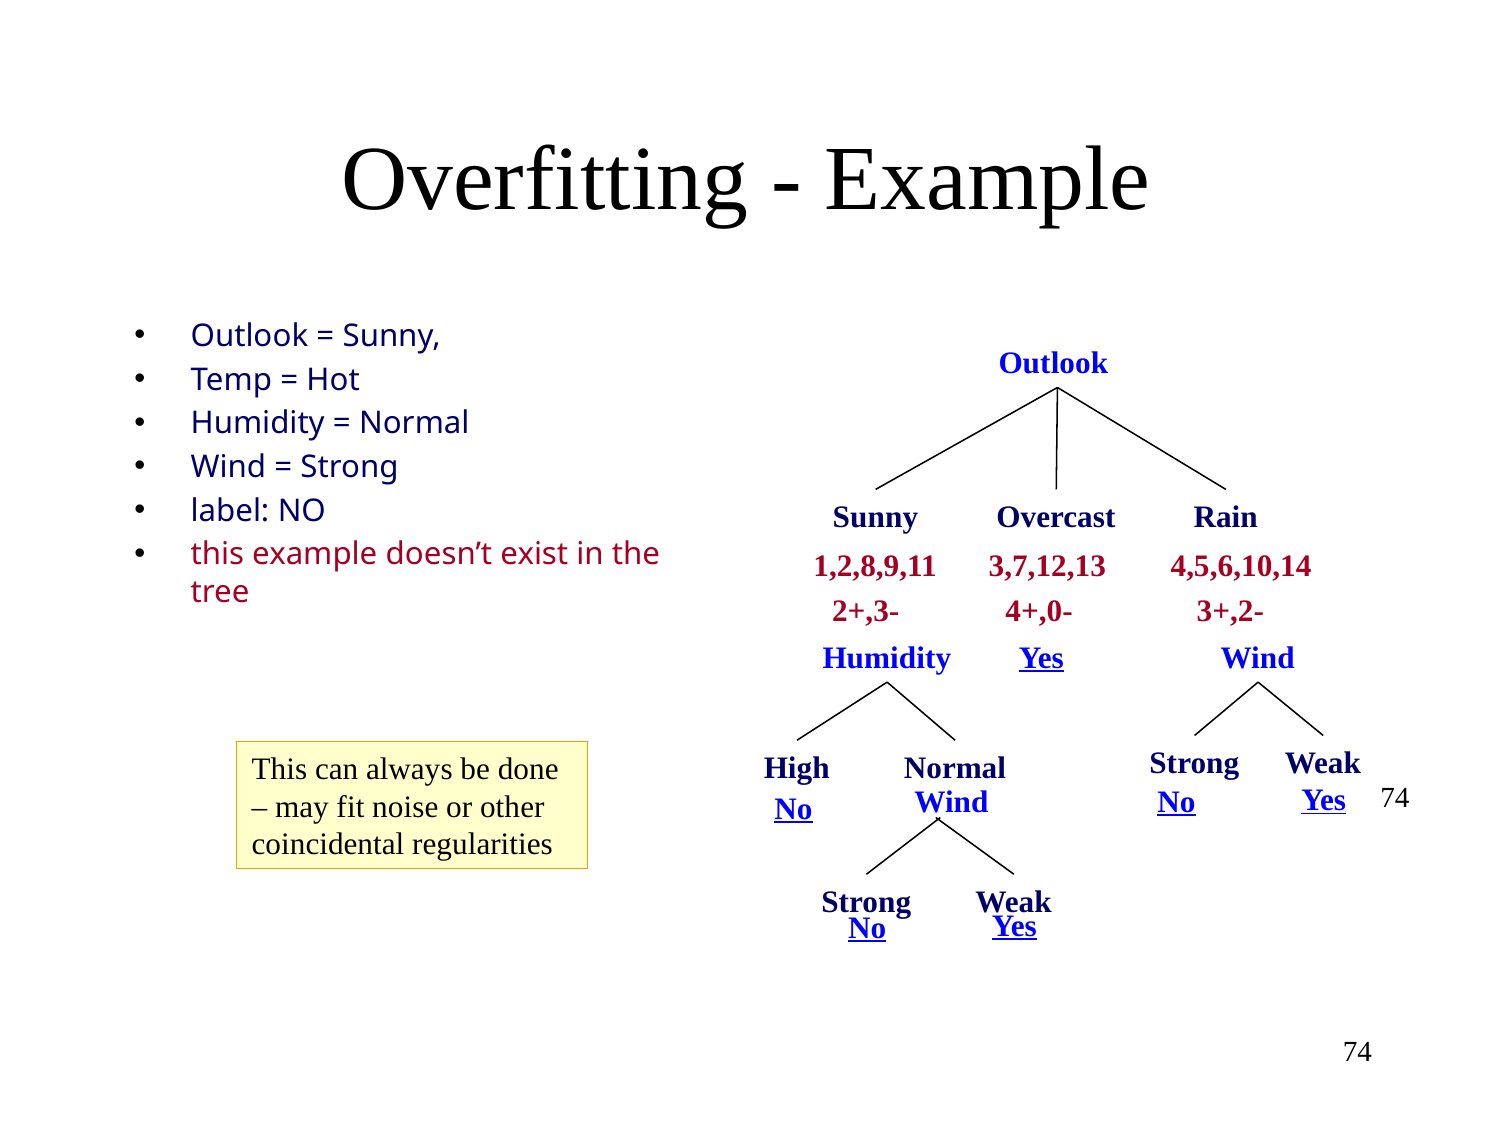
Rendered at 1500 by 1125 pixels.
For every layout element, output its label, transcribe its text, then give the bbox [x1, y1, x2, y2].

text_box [746, 334, 1382, 953]
slide_number 74 [1074, 1024, 1388, 1101]
title Overfitting - Example [108, 78, 1385, 267]
text_box 74 [1385, 770, 1425, 816]
text_box Outlook = Sunny, Temp = Hot Humidity = Normal Wind = Strong label: NO this example doesn’t exist in the tree [119, 264, 726, 878]
